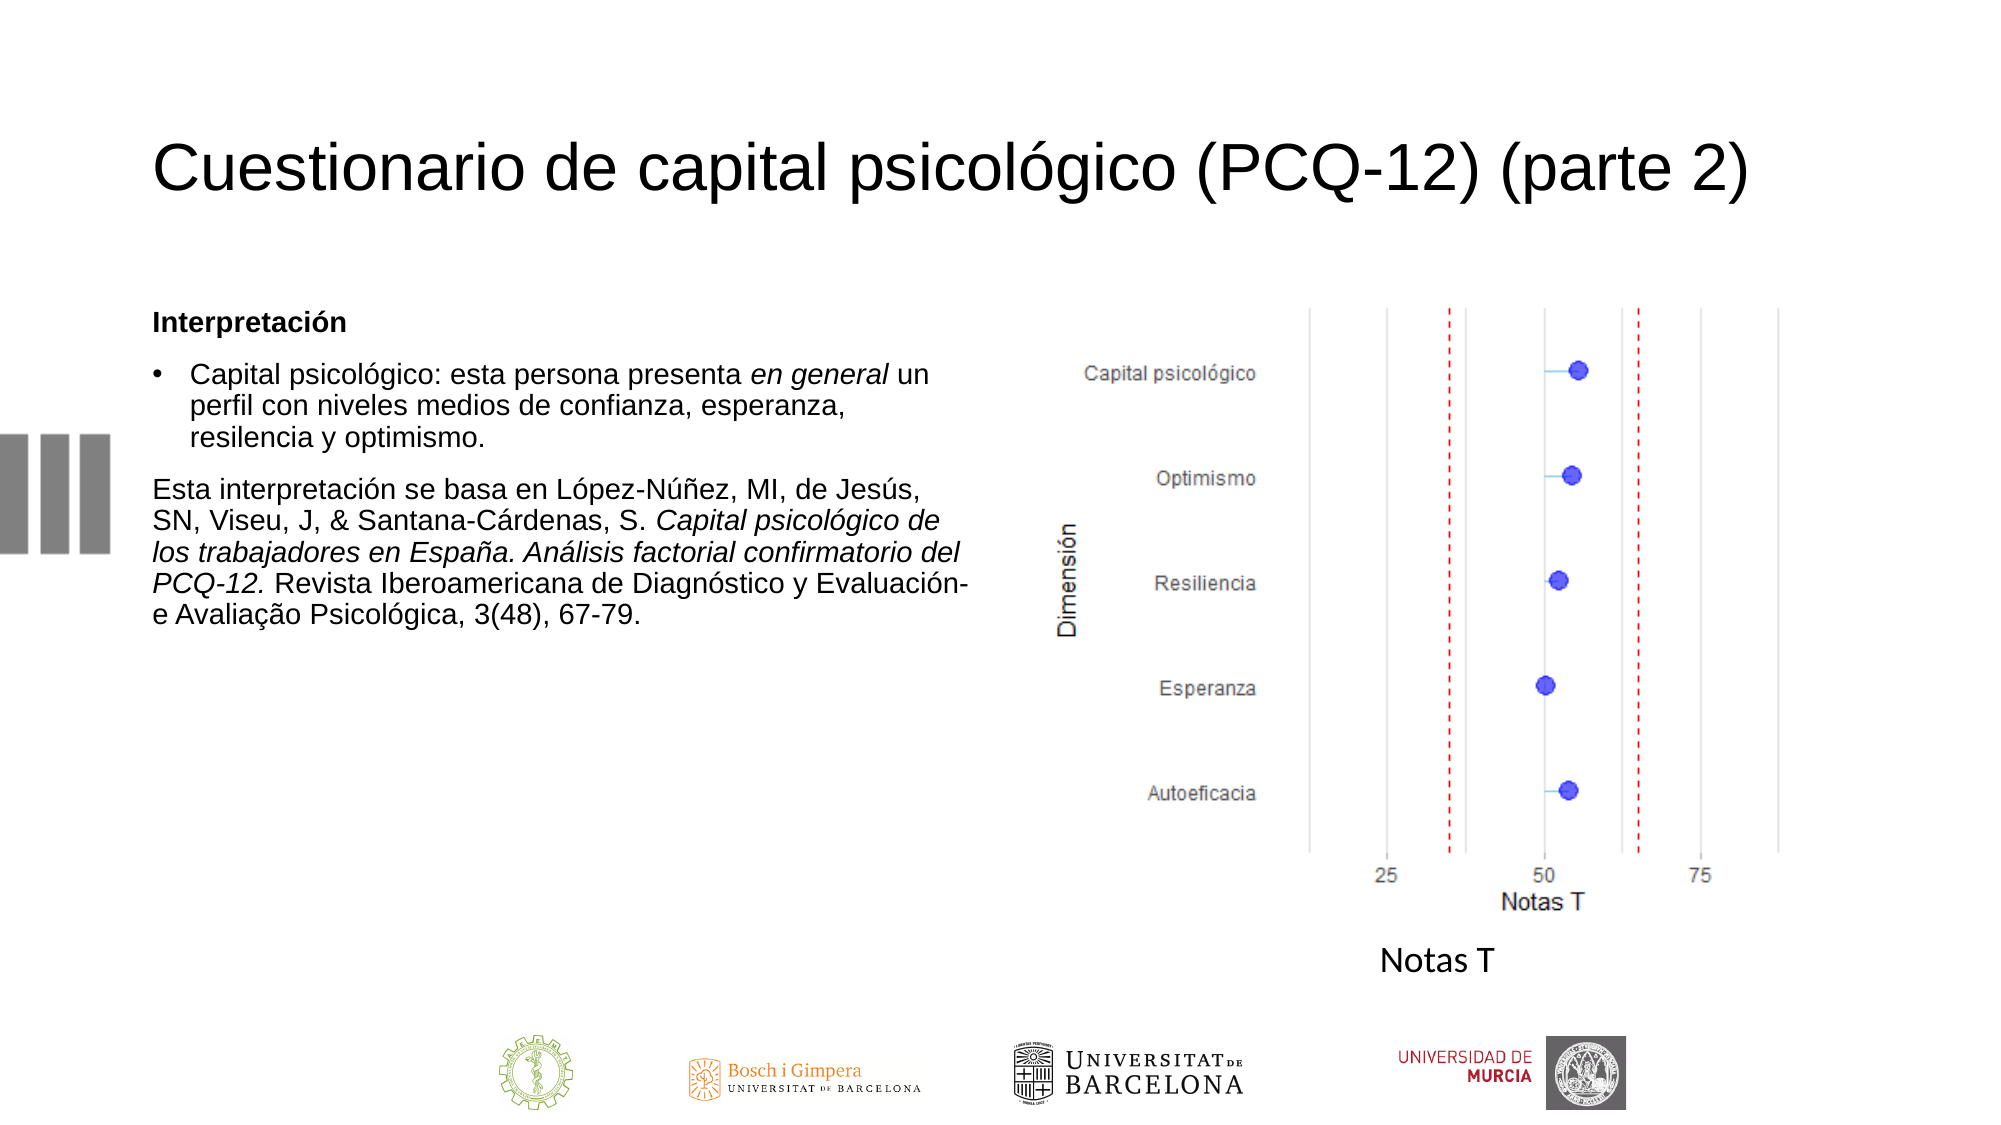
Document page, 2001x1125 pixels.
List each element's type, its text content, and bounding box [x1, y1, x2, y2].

picture [499, 1035, 573, 1110]
picture [1043, 297, 1832, 928]
picture [0, 420, 123, 563]
list Interpretación Capital psicológico: esta persona presenta en general un perfil con niveles medios de confianza, esperanza, resilencia y optimismo. Esta interpretación se basa en López-Núñez, MI, de Jesús, SN, Viseu, J, & Santana-Cárdenas, S. Capital psicológico de los trabajadores en España. Análisis factorial confirmatorio del PCQ-12. Revista Iberoamericana de Diagnóstico y Evaluación-e Avaliação Psicológica, 3(48), 67-79. [137, 299, 988, 1014]
picture [684, 1031, 926, 1125]
picture [1014, 1042, 1243, 1105]
text_box Notas T [1012, 927, 1863, 1011]
picture [1331, 1036, 1627, 1110]
title Cuestionario de capital psicológico (PCQ-12) (parte 2) [137, 59, 1863, 278]
